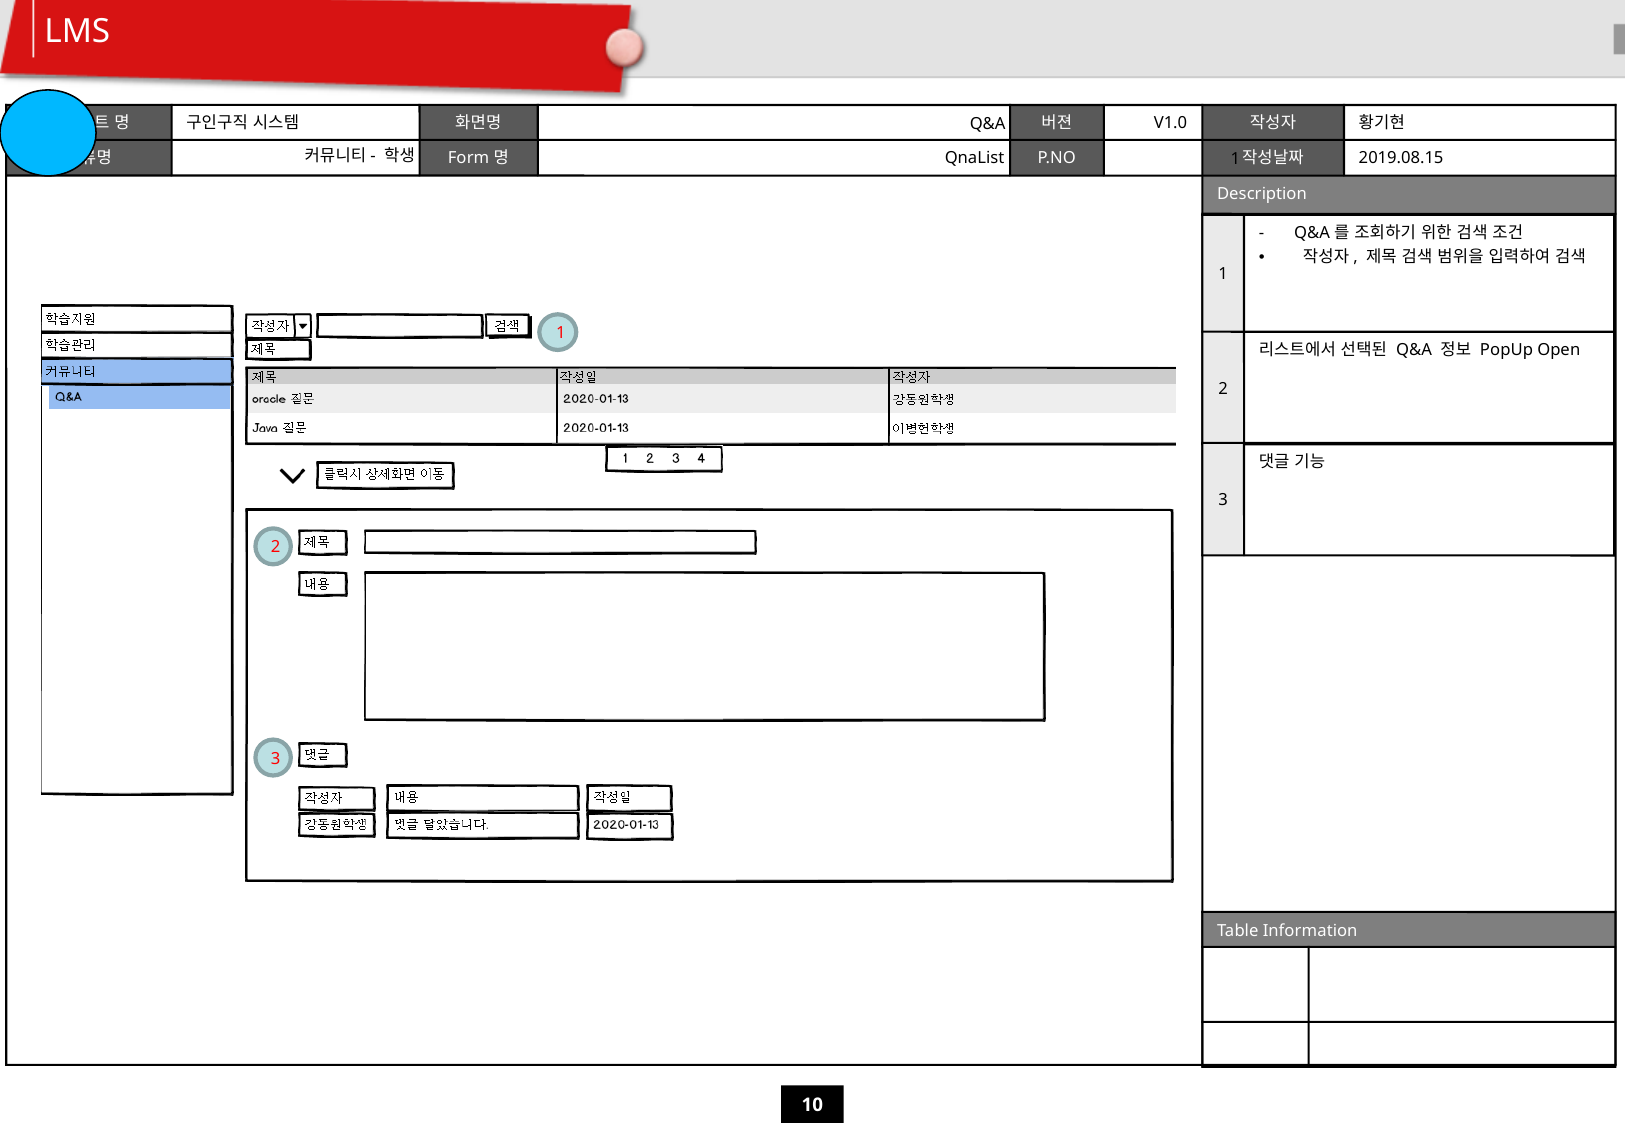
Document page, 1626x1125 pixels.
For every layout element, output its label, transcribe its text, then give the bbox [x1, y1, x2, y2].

text_box QnaList [539, 141, 1011, 173]
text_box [1202, 911, 1616, 1067]
text_box 커뮤니티- 학생 [174, 137, 422, 173]
text_box Q&A [539, 103, 1012, 142]
text_box [0, 89, 97, 176]
text_box 1 [1105, 140, 1247, 176]
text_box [1202, 214, 1614, 442]
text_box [1202, 442, 1614, 556]
picture [0, 0, 1625, 110]
text_box LMS [29, 0, 597, 57]
picture [41, 302, 1176, 886]
